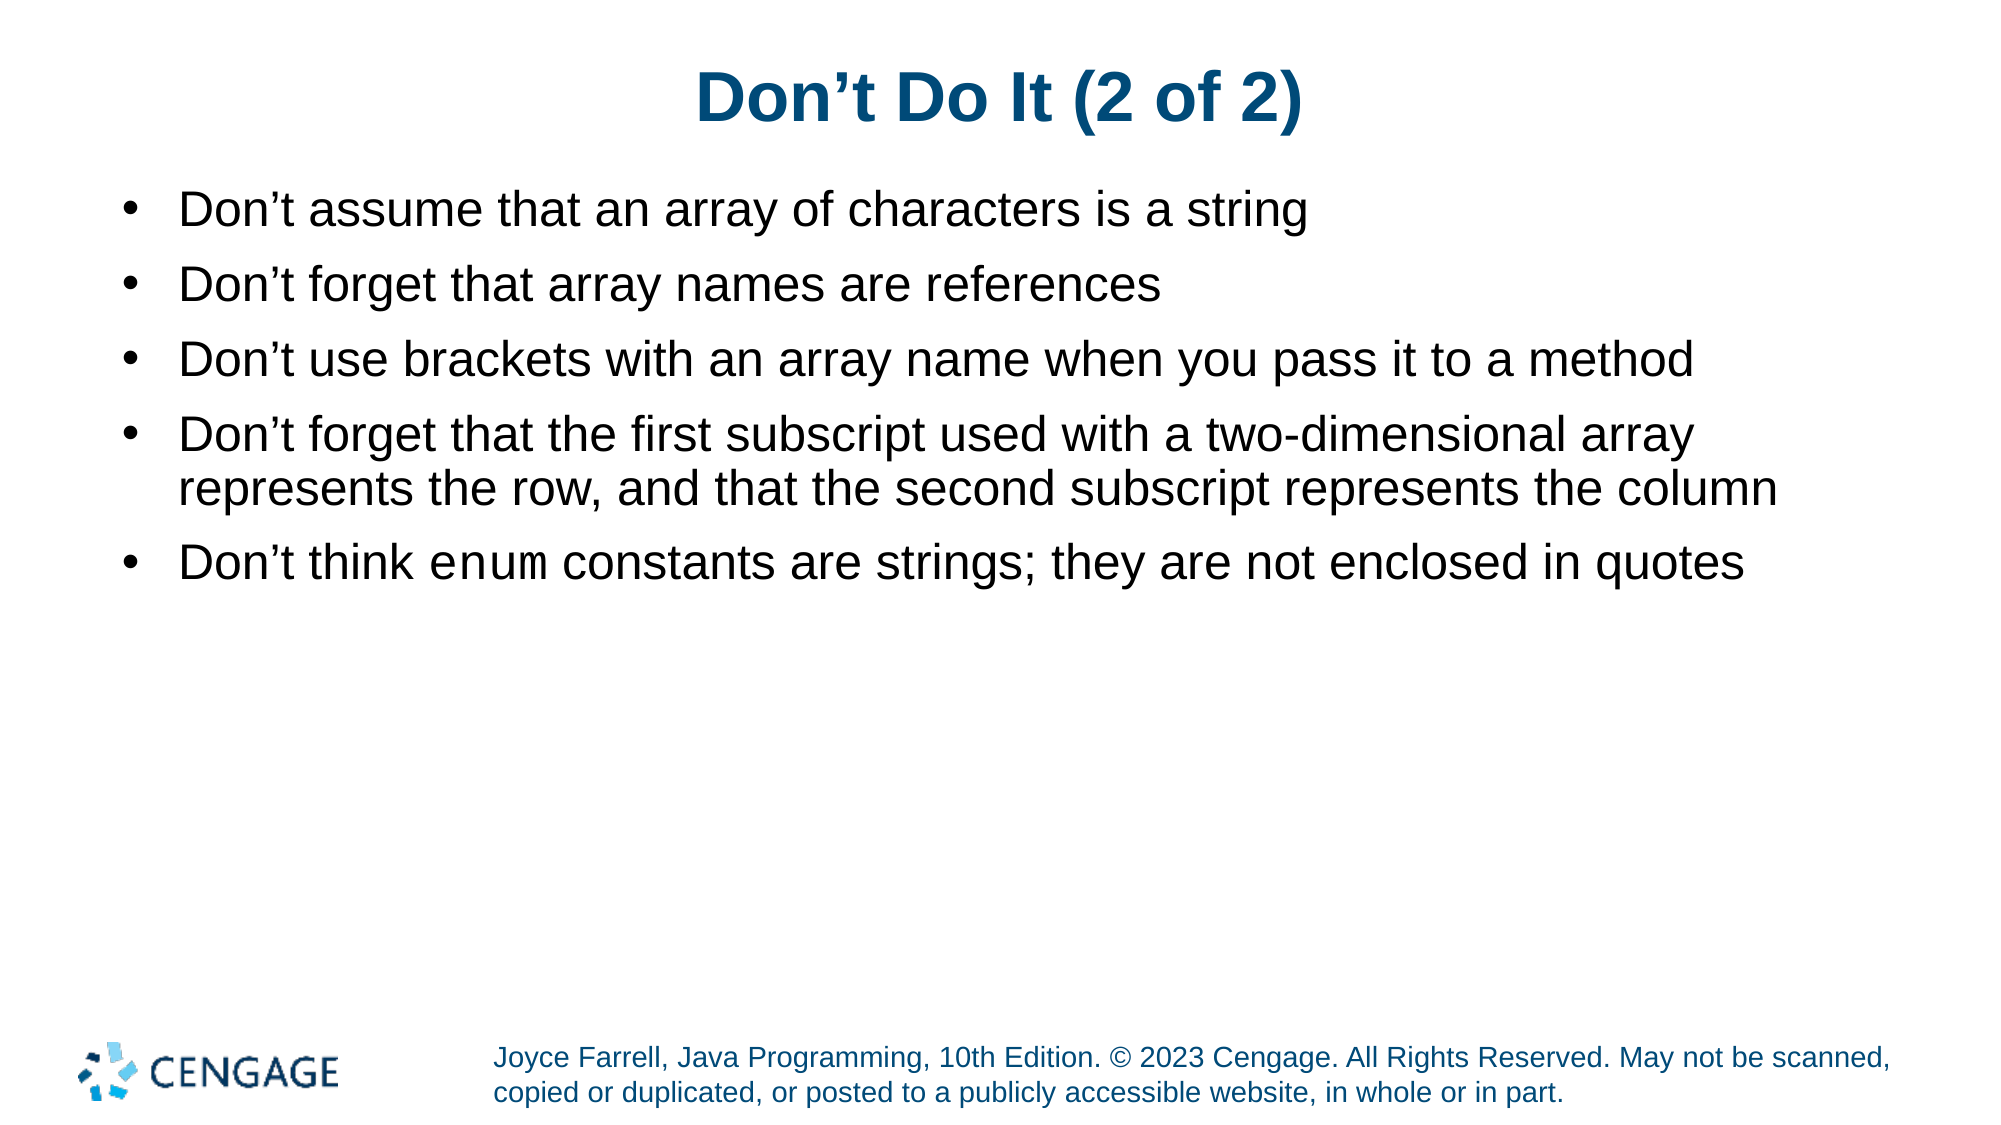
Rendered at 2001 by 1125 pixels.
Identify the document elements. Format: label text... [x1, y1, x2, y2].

picture [78, 1042, 338, 1101]
title Don’t Do It (2 of 2) [137, 59, 1863, 171]
list Don’t assume that an array of characters is a string Don’t forget that array names are references Don’t use brackets with an array name when you pass it to a method Don’t forget that the first subscript used with a two-dimensional array represents the row, and that the second subscript represents the column Don’t think enum constants are strings; they are not enclosed in quotes [121, 183, 1880, 990]
